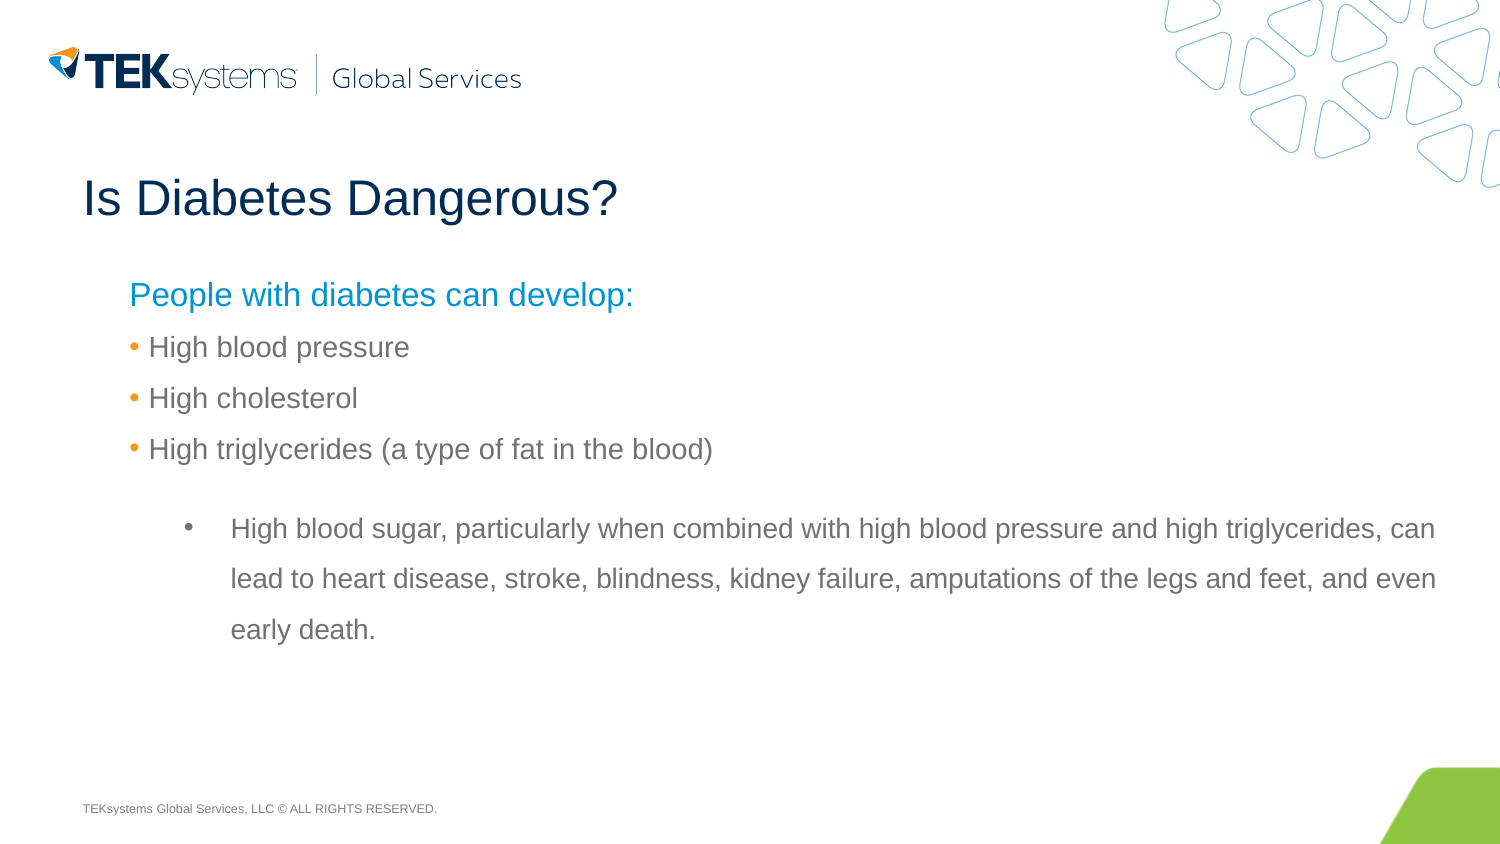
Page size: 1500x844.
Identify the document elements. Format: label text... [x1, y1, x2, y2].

picture [0, 0, 1500, 844]
text_box High blood sugar, particularly when combined with high blood pressure and high triglycerides, can lead to heart disease, stroke, blindness, kidney failure, amputations of the legs and feet, and even early death. [168, 485, 1465, 653]
title Is Diabetes Dangerous? [82, 164, 1418, 234]
list People with diabetes can develop: High blood pressure High cholesterol High triglycerides (a type of fat in the blood) [114, 265, 1449, 485]
